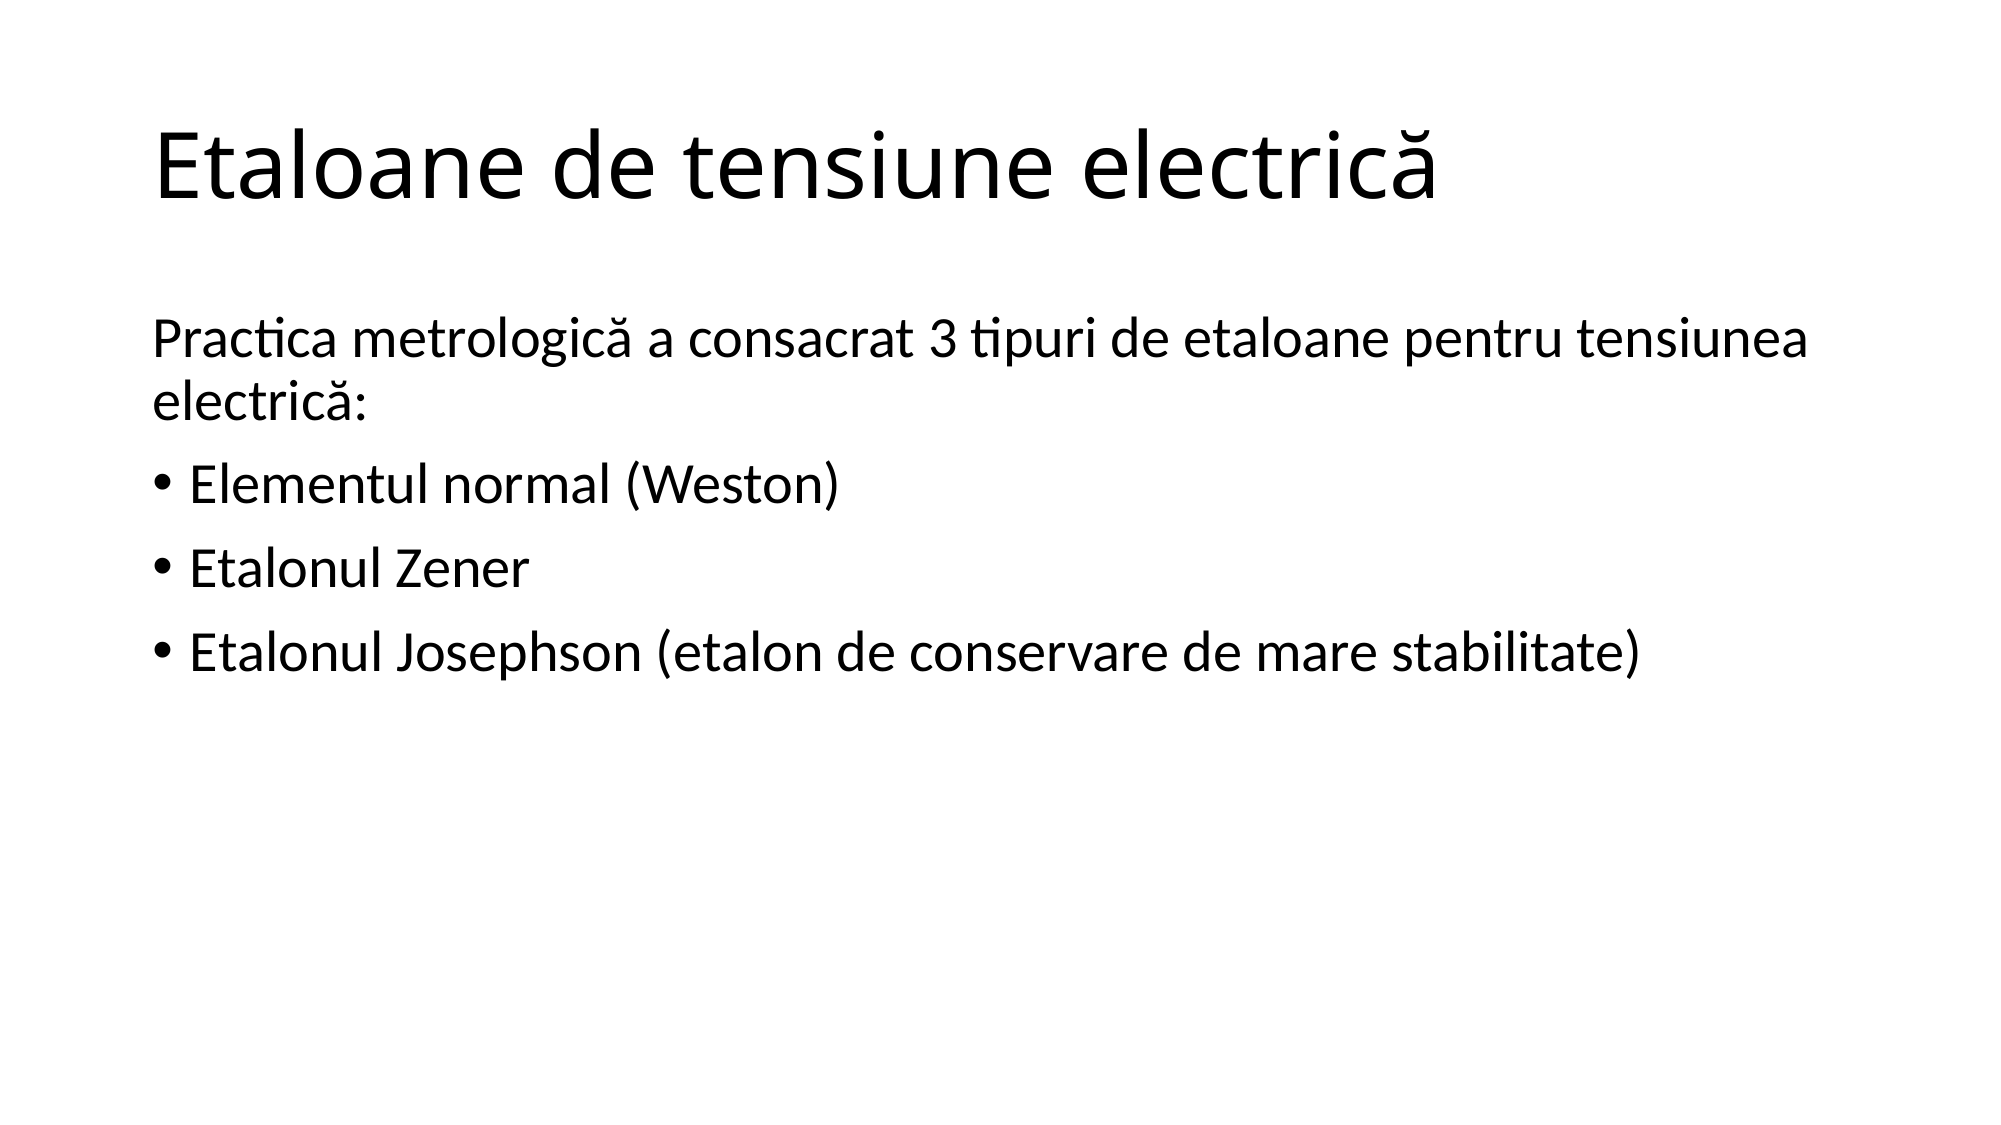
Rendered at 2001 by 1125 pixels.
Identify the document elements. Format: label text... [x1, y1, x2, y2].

list Practica metrologică a consacrat 3 tipuri de etaloane pentru tensiunea electrică: Elementul normal (Weston) Etalonul Zener Etalonul Josephson (etalon de conservare de mare stabilitate) [137, 299, 1863, 1014]
title Etaloane de tensiune electrică [137, 59, 1863, 278]
